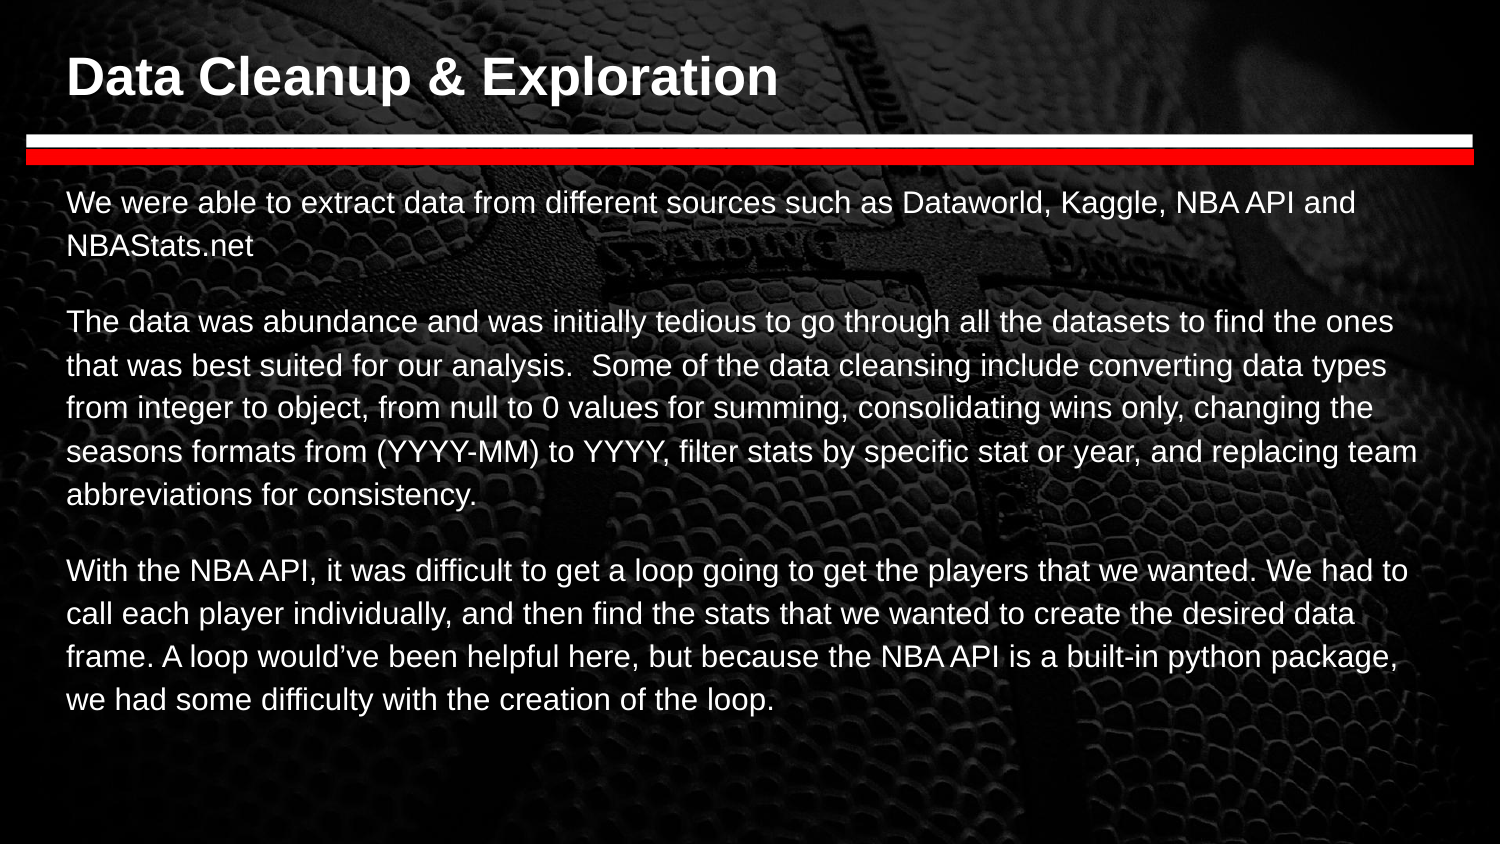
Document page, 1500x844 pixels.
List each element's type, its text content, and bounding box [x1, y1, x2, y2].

title Data Cleanup & Exploration [51, 16, 967, 89]
picture [0, 0, 1500, 844]
list We were able to extract data from different sources such as Dataworld, Kaggle, NBA API and NBAStats.net The data was abundance and was initially tedious to go through all the datasets to find the ones that was best suited for our analysis. Some of the data cleansing include converting data types from integer to object, from null to 0 values for summing, consolidating wins only, changing the seasons formats from (YYYY-MM) to YYYY, filter stats by specific stat or year, and replacing team abbreviations for consistency. With the NBA API, it was difficult to get a loop going to get the players that we wanted. We had to call each player individually, and then find the stats that we wanted to create the desired data frame. A loop would’ve been helpful here, but because the NBA API is a built-in python package, we had some difficulty with the creation of the loop. [51, 175, 1449, 776]
